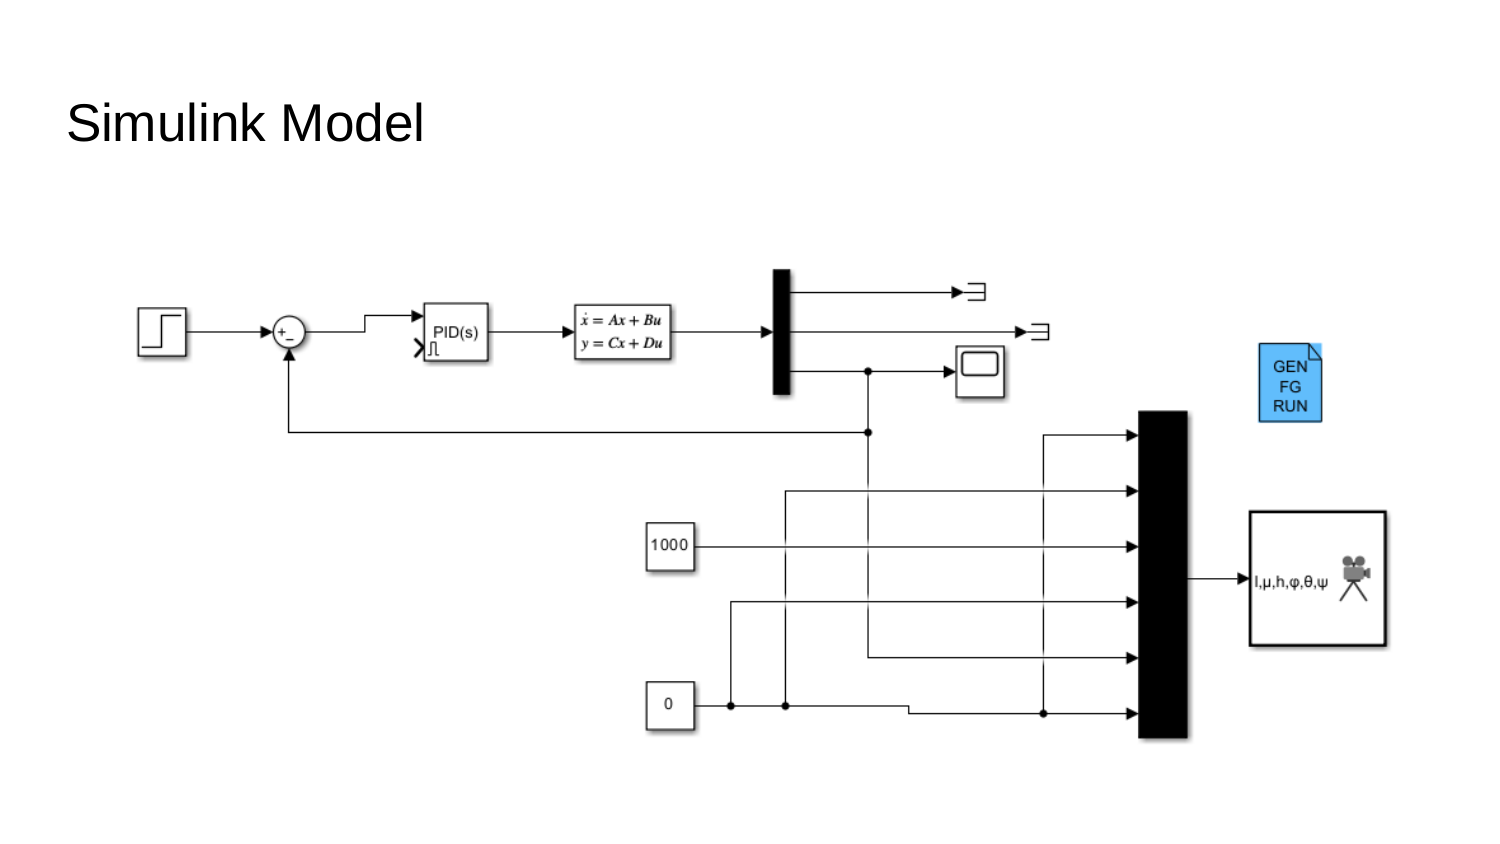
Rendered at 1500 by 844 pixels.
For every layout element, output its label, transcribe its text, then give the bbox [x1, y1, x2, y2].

picture [100, 203, 1400, 778]
title Simulink Model [51, 72, 1449, 167]
